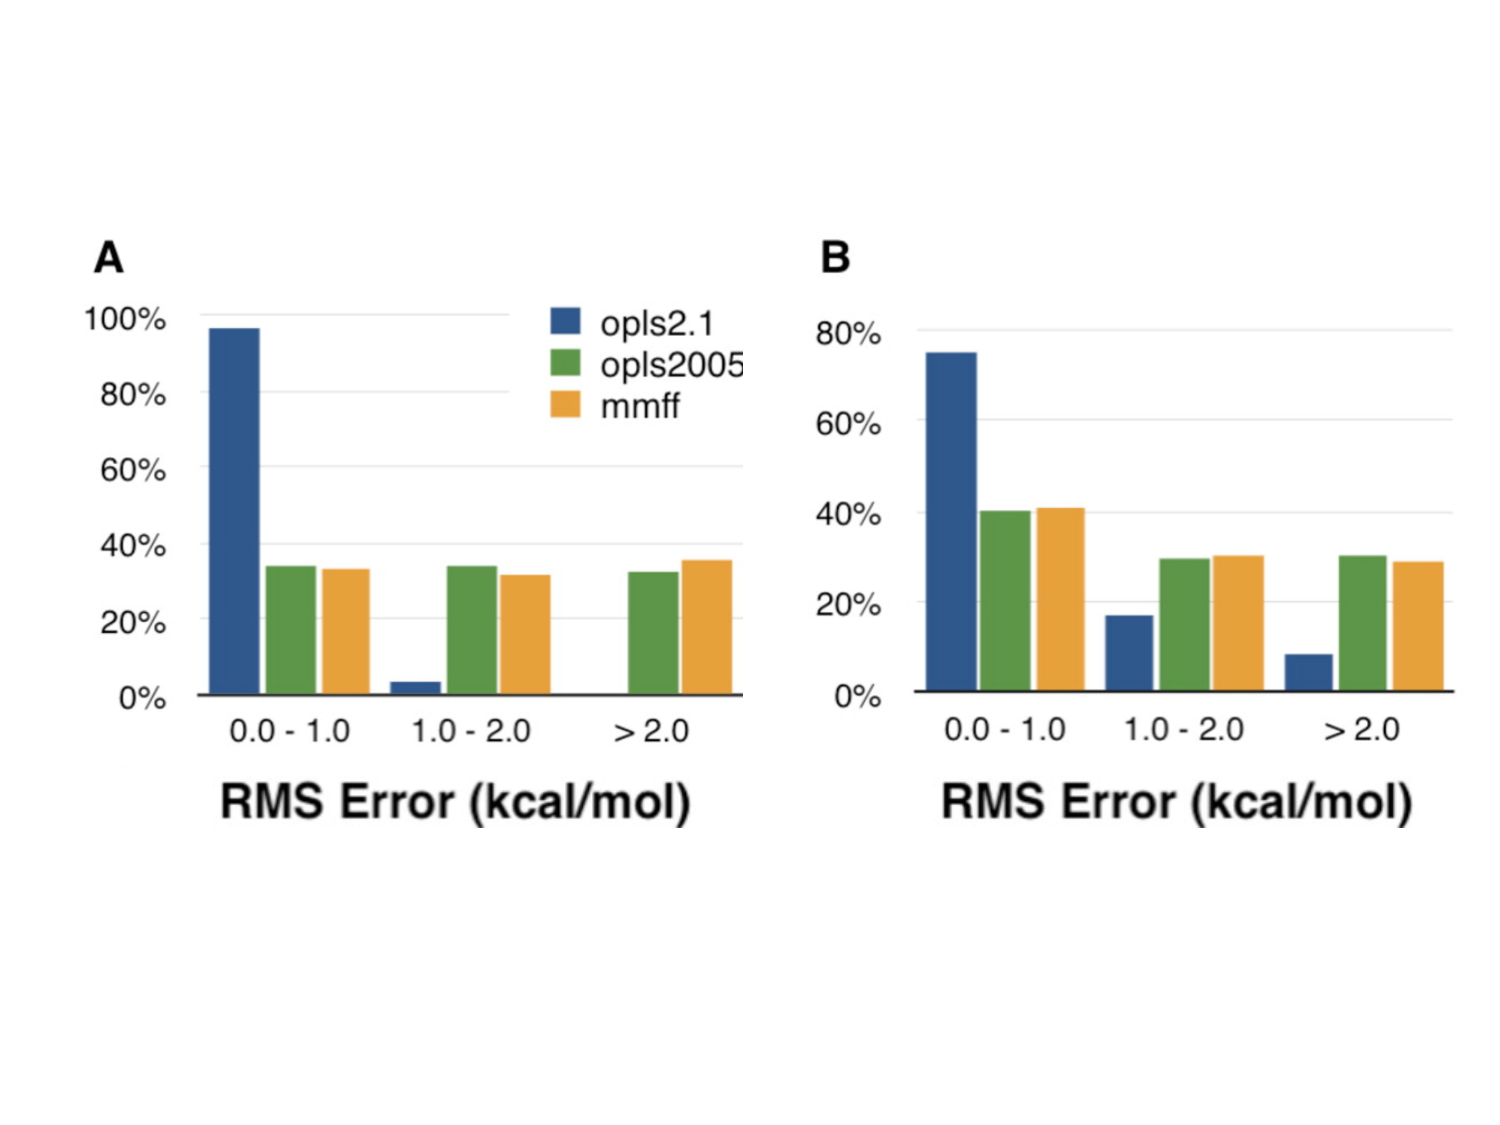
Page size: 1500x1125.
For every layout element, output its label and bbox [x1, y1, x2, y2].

picture [799, 219, 1468, 828]
picture [84, 239, 744, 828]
